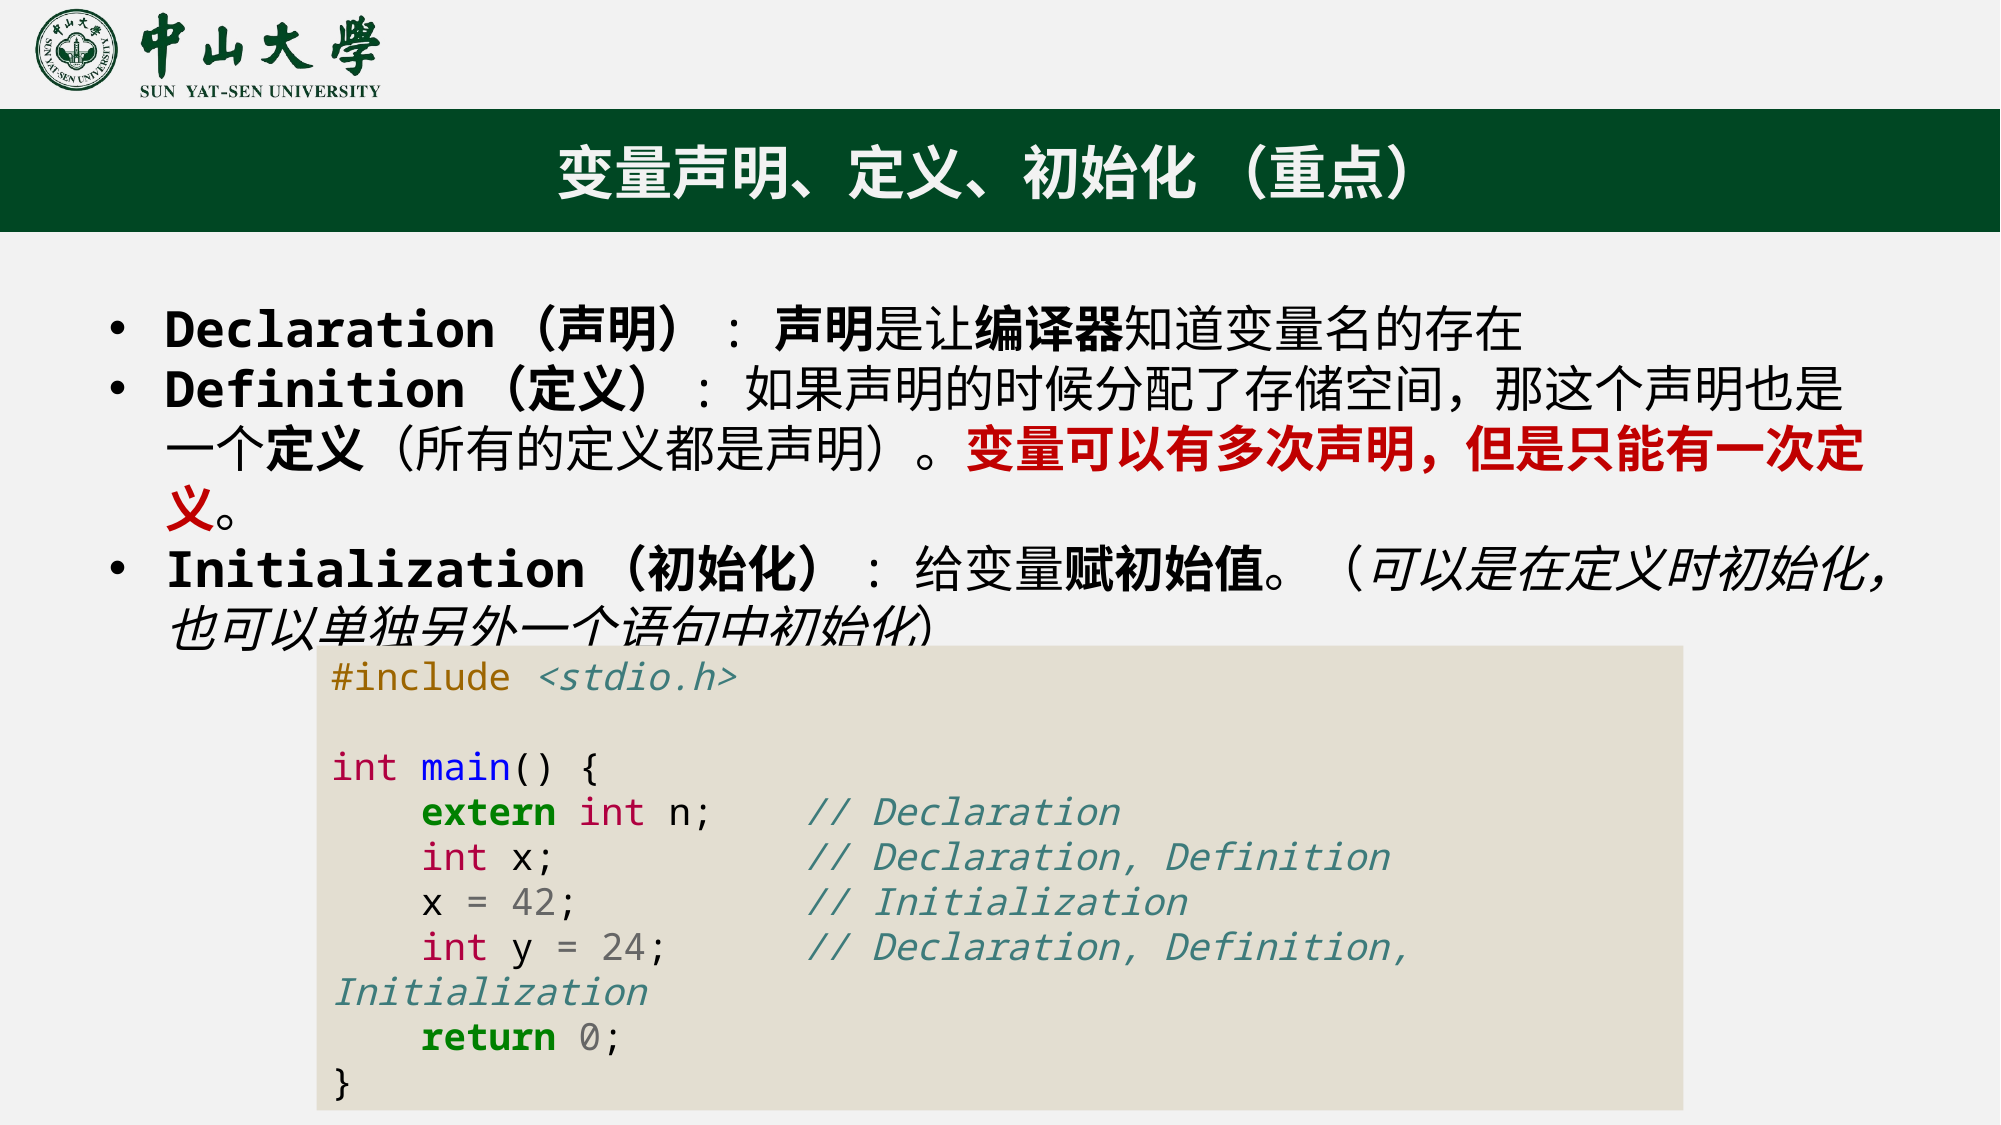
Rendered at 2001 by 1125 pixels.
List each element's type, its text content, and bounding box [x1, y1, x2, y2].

picture [13, 0, 425, 110]
text_box #include <stdio.h> int main() { extern int n; // Declaration int x; // Declaration, Definition x = 42; // Initialization int y = 24; // Declaration, Definition, Initialization return 0; } [316, 645, 1684, 1111]
text_box Declaration（声明）: 声明是让编译器知道变量名的存在 Definition（定义）: 如果声明的时候分配了存储空间，那这个声明也是一个定义（所有的定义都是声明）。变量可以有多次声明，但是只能有一次定义。 Initialization（初始化）: 给变量赋初始值。（可以是在定义时初始化，也可以单独另外一个语句中初始化） [108, 297, 1883, 658]
text_box 变量声明、定义、初始化 （重点） [0, 110, 2000, 232]
